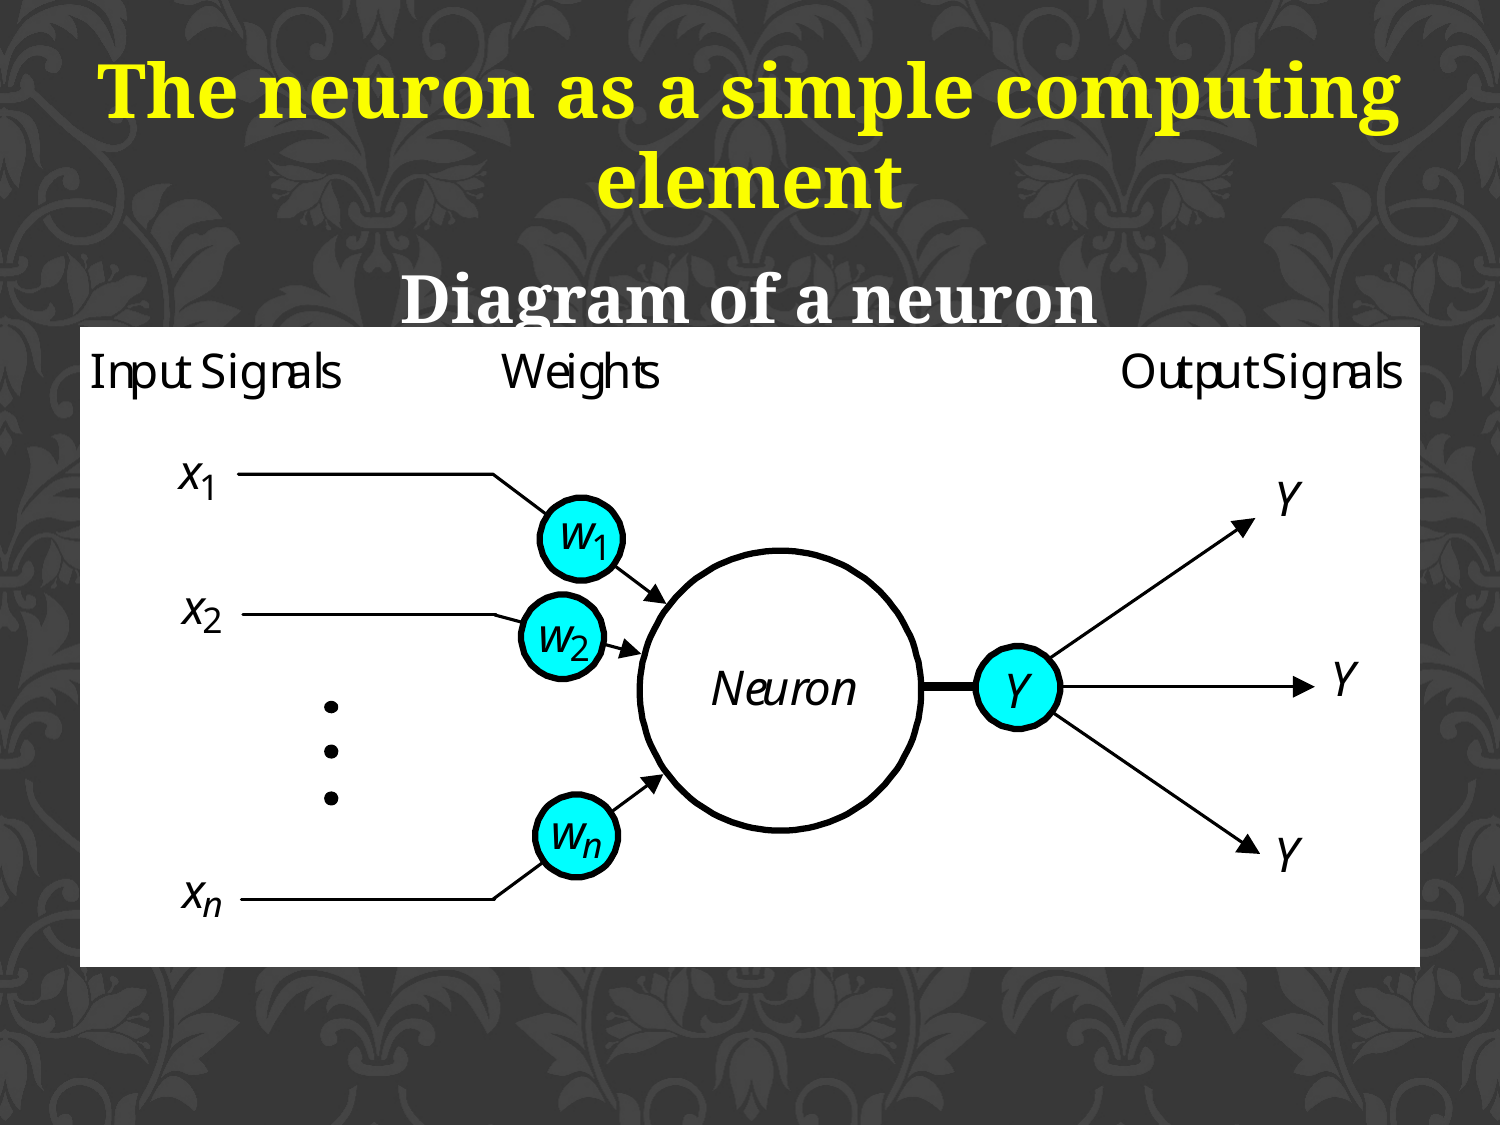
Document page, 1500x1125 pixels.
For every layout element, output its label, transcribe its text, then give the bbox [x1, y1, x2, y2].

text_box The neuron as a simple computing element Diagram of a neuron [31, 36, 1469, 345]
picture [78, 325, 1422, 969]
